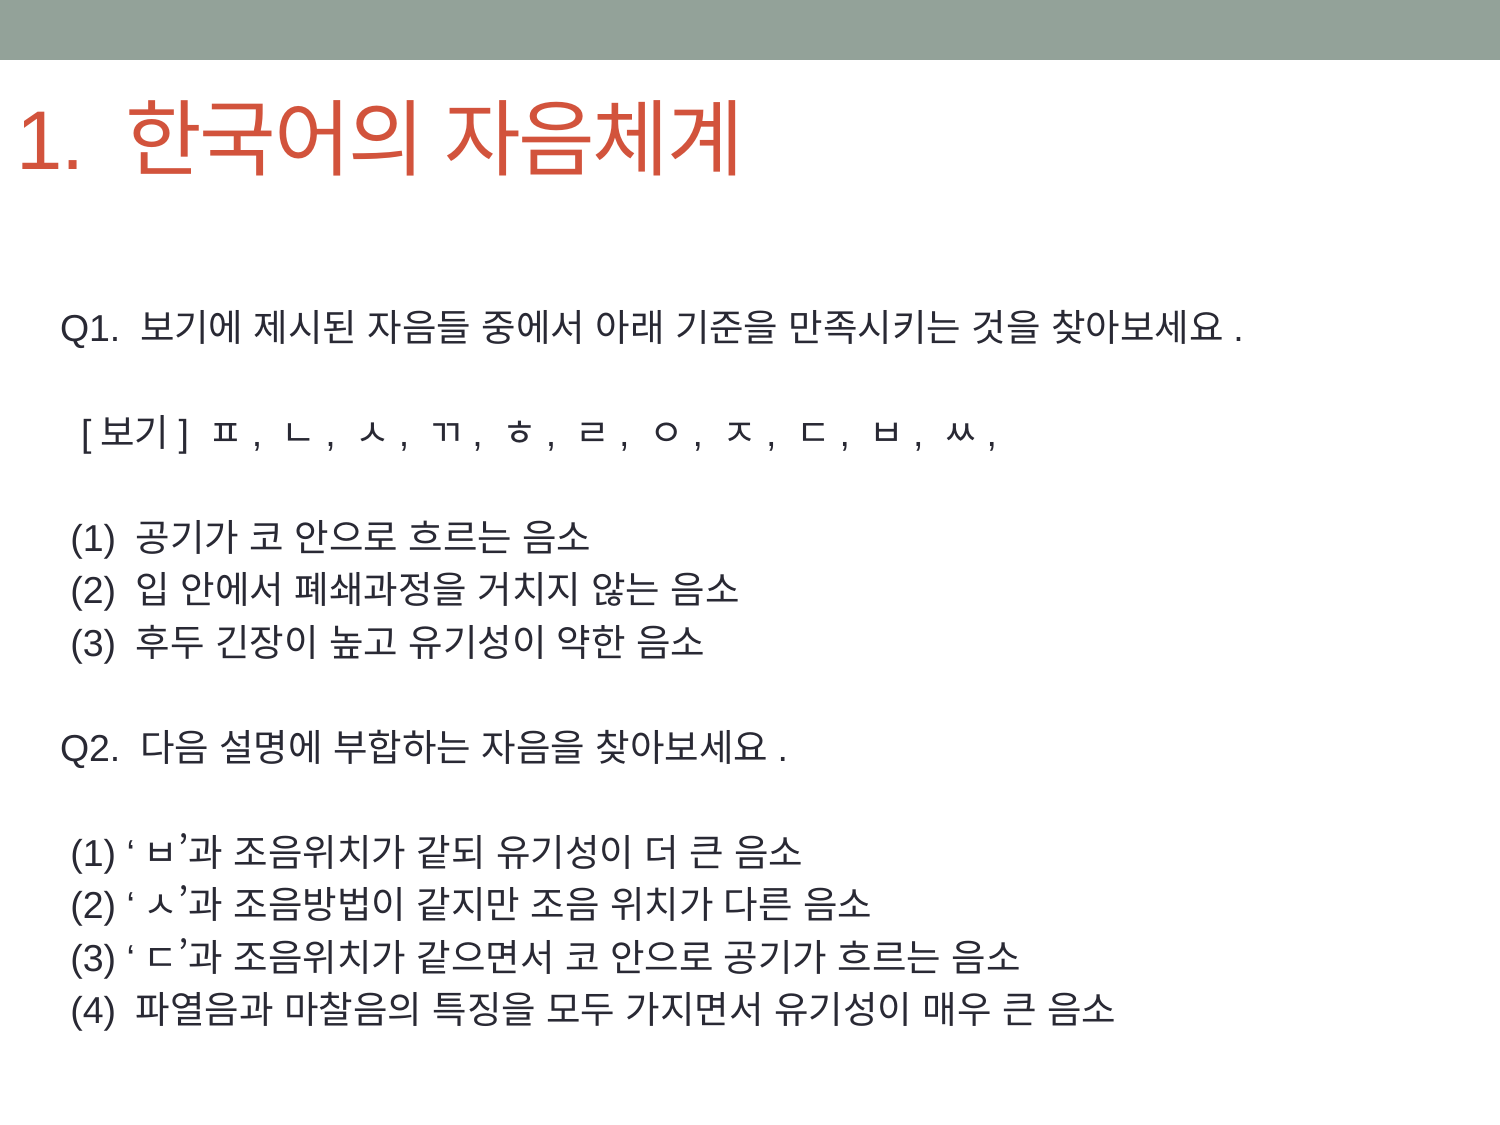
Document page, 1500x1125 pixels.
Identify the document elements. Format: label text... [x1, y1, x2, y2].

list Q1. 보기에 제시된 자음들 중에서 아래 기준을 만족시키는 것을 찾아보세요. [보기] ㅍ, ㄴ, ㅅ, ㄲ, ㅎ, ㄹ, ㅇ, ㅈ, ㄷ, ㅂ, ㅆ, (1) 공기가 코 안으로 흐르는 음소 (2) 입 안에서 폐쇄과정을 거치지 않는 음소 (3) 후두 긴장이 높고 유기성이 약한 음소 Q2. 다음 설명에 부합하는 자음을 찾아보세요. (1) ‘ㅂ’과 조음위치가 같되 유기성이 더 큰 음소 (2) ‘ㅅ’과 조음방법이 같지만 조음 위치가 다른 음소 (3) ‘ㄷ’과 조음위치가 같으면서 코 안으로 공기가 흐르는 음소 (4) 파열음과 마찰음의 특징을 모두 가지면서 유기성이 매우 큰 음소 [0, 243, 1500, 1106]
title 1. 한국어의 자음체계 [1, 54, 1352, 218]
